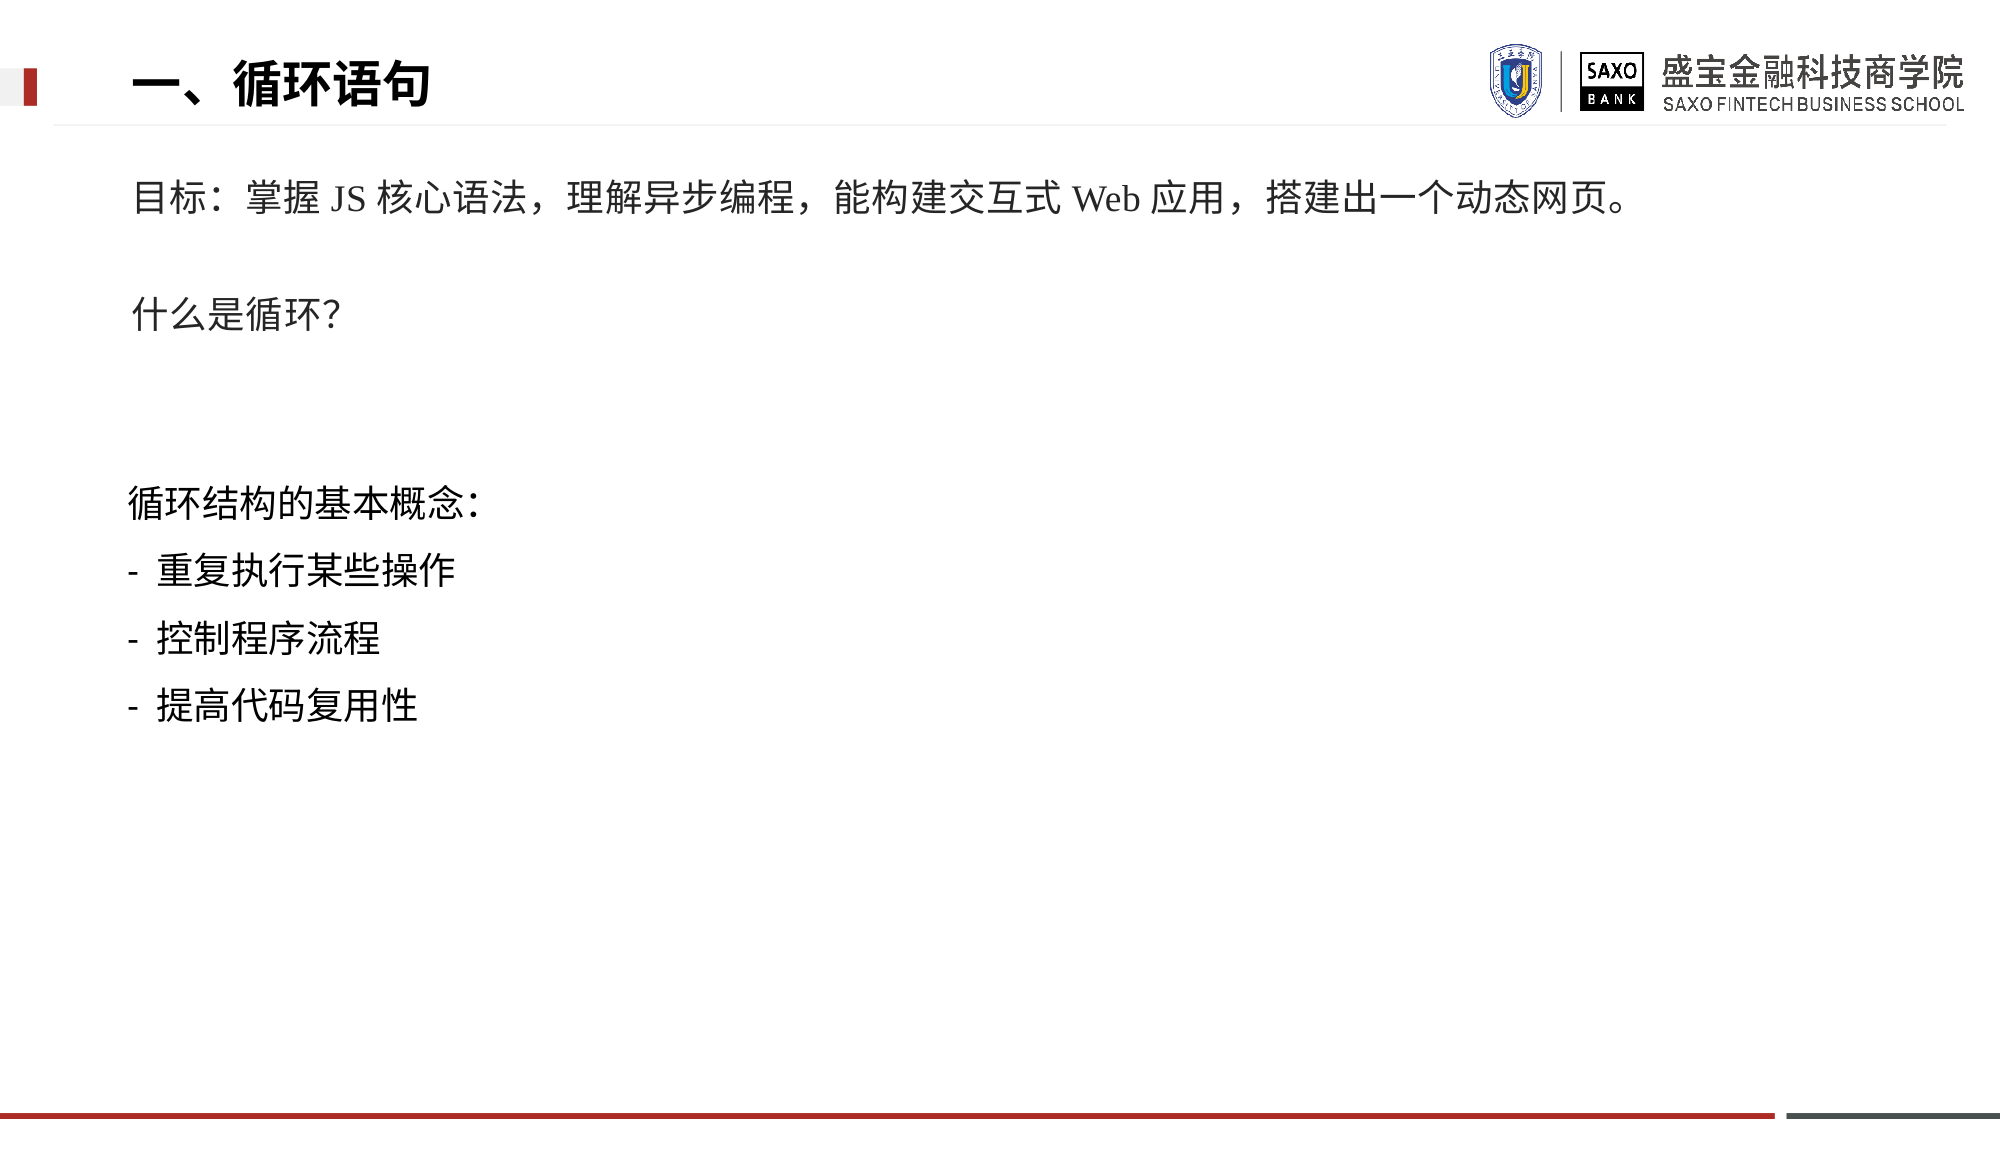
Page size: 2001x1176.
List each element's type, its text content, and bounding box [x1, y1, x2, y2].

picture [0, 1112, 1775, 1119]
picture [0, 68, 37, 106]
text_box 目标：掌握JS核心语法，理解异步编程，能构建交互式Web应用，搭建出一个动态网页。 [131, 167, 1762, 220]
text_box 一、循环语句 [131, 44, 640, 113]
text_box 什么是循环？ [131, 290, 429, 337]
text_box 循环结构的基本概念： - 重复执行某些操作 - 控制程序流程 - 提高代码复用性 [112, 449, 1113, 735]
picture [1489, 43, 1964, 118]
picture [1786, 1112, 2000, 1119]
